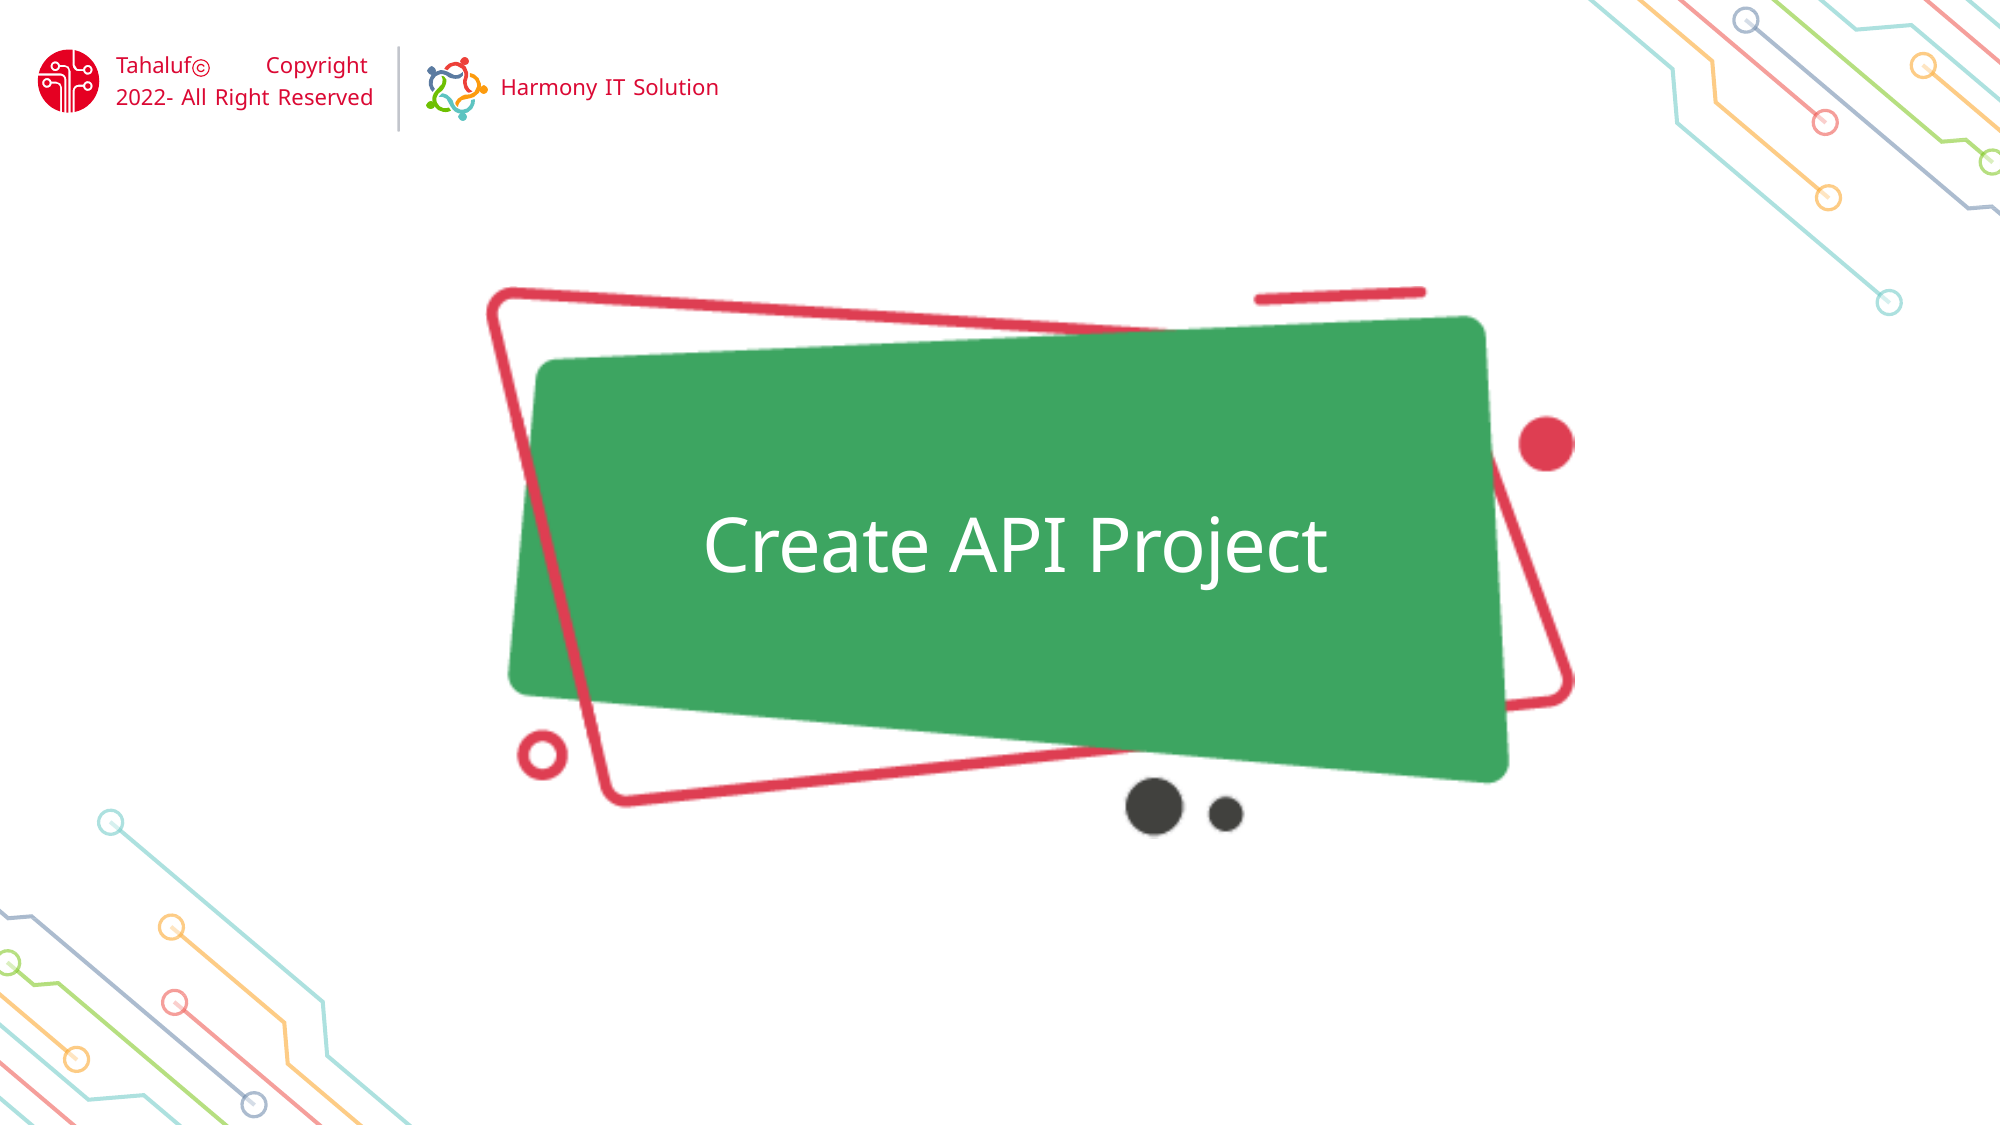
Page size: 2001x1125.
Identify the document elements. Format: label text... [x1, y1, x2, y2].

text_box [0, 808, 413, 1125]
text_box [1587, 0, 2000, 317]
text_box [37, 49, 100, 113]
picture [485, 286, 1575, 839]
text_box Tahaluf Copyright 2022- All Right Reserved [114, 45, 378, 110]
text_box Harmony IT Solution [499, 71, 733, 100]
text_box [426, 57, 488, 121]
picture [192, 59, 210, 77]
